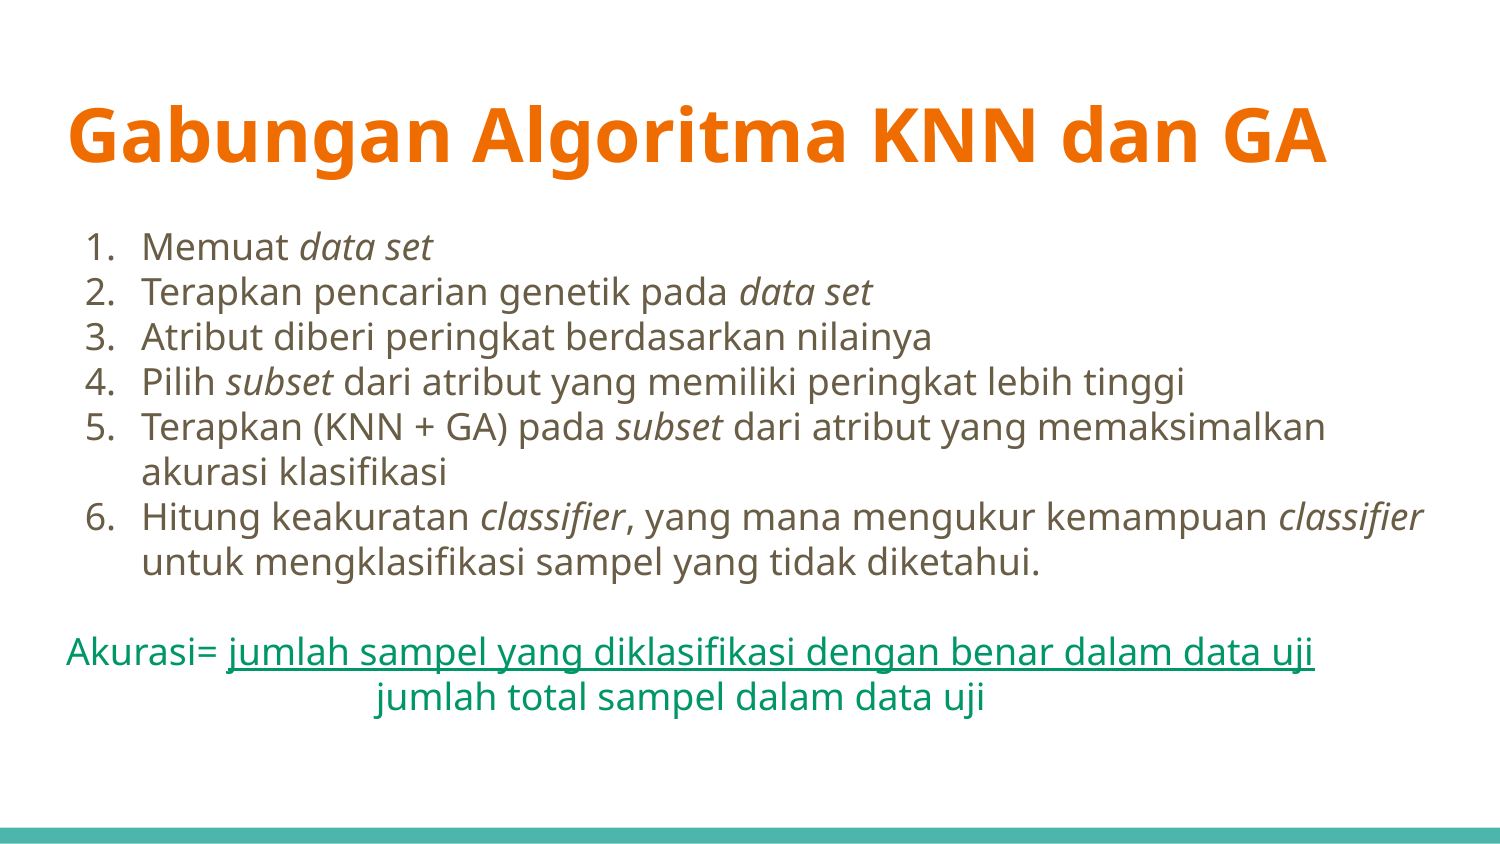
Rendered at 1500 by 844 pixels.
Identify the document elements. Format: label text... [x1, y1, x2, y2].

list Memuat data set Terapkan pencarian genetik pada data set Atribut diberi peringkat berdasarkan nilainya Pilih subset dari atribut yang memiliki peringkat lebih tinggi Terapkan (KNN + GA) pada subset dari atribut yang memaksimalkan akurasi klasifikasi Hitung keakuratan classifier, yang mana mengukur kemampuan classifier untuk mengklasifikasi sampel yang tidak diketahui. Akurasi= jumlah sampel yang diklasifikasi dengan benar dalam data uji jumlah total sampel dalam data uji [51, 207, 1449, 750]
title Gabungan Algoritma KNN dan GA [51, 72, 1449, 189]
